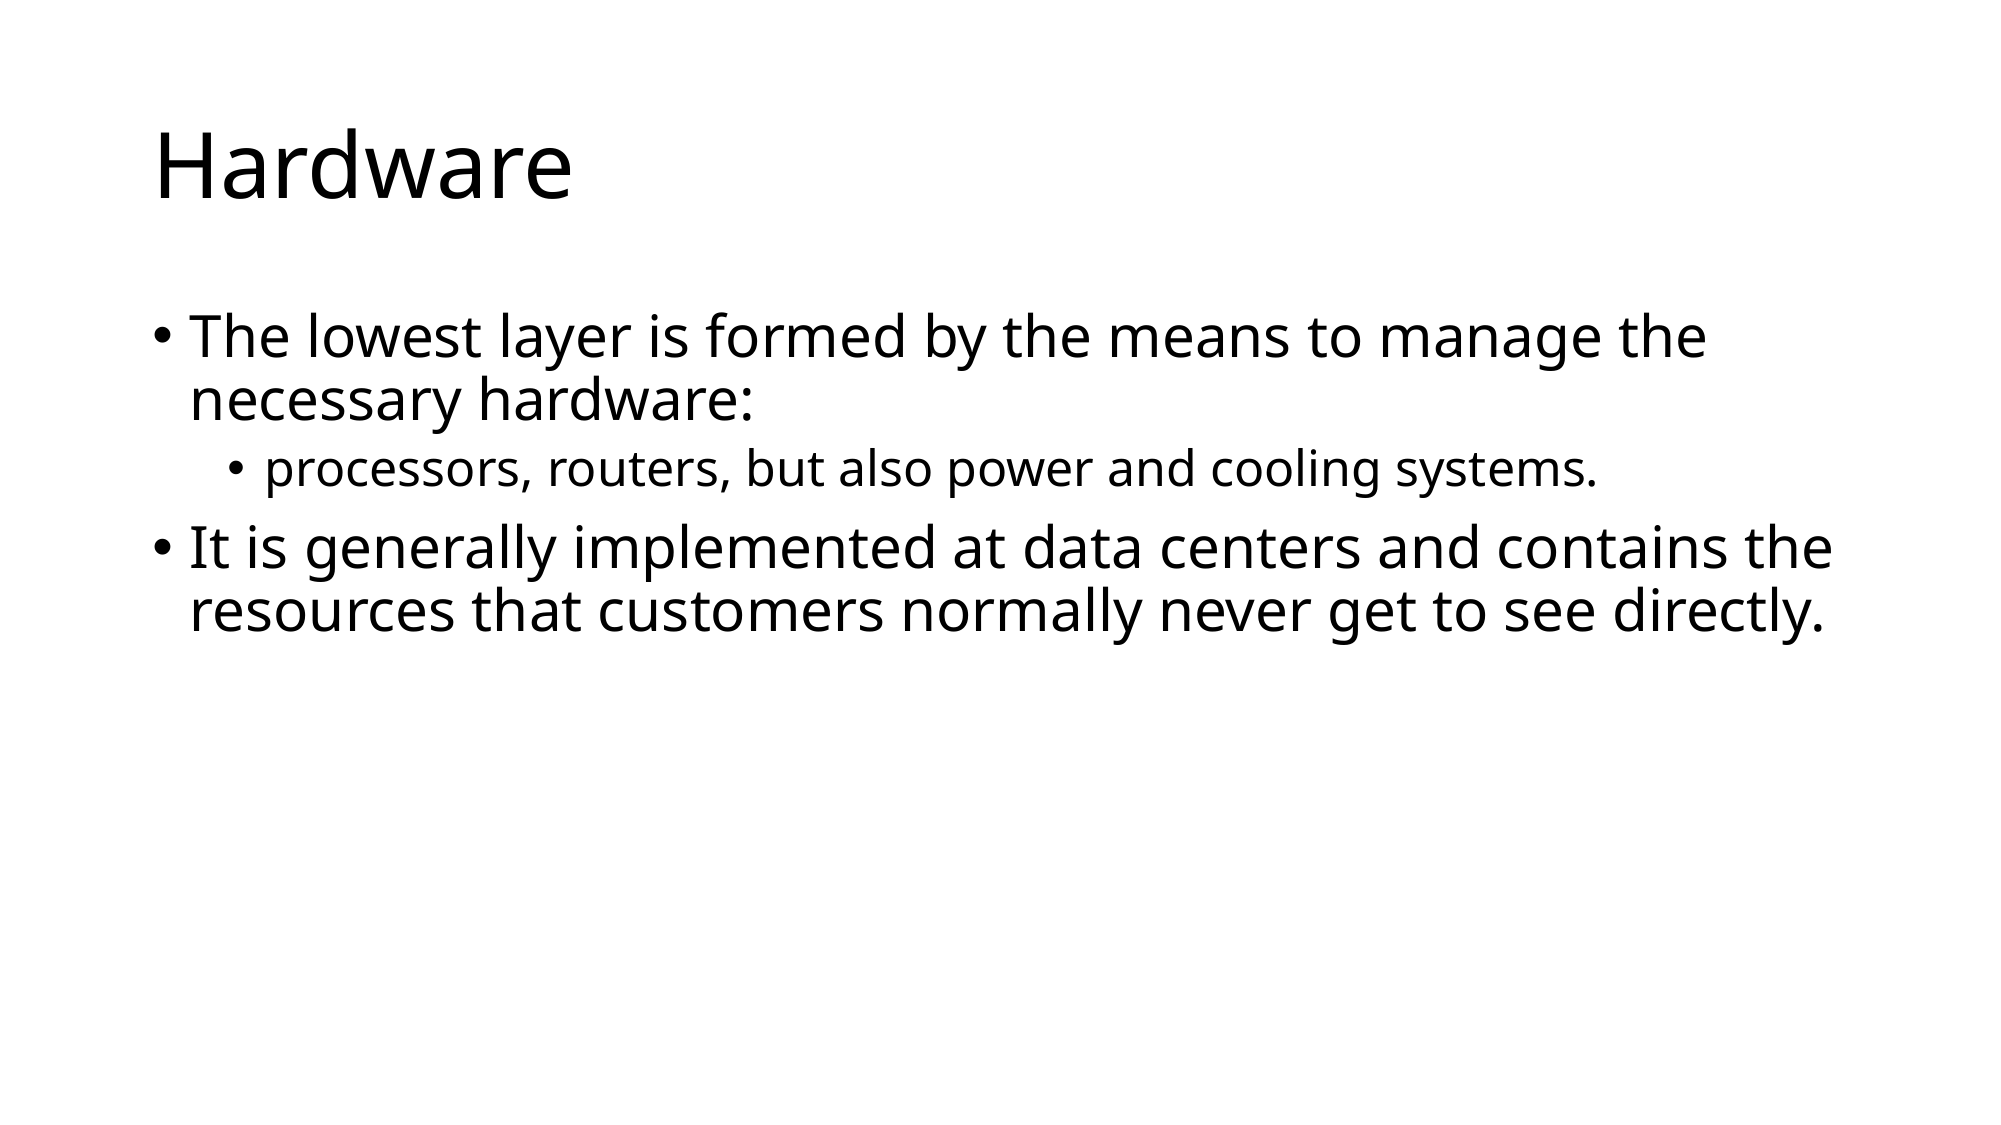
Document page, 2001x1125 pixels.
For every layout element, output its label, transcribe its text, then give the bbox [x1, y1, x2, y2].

list The lowest layer is formed by the means to manage the necessary hardware: processors, routers, but also power and cooling systems. It is generally implemented at data centers and contains the resources that customers normally never get to see directly. [137, 299, 1863, 1014]
title Hardware [137, 59, 1863, 278]
